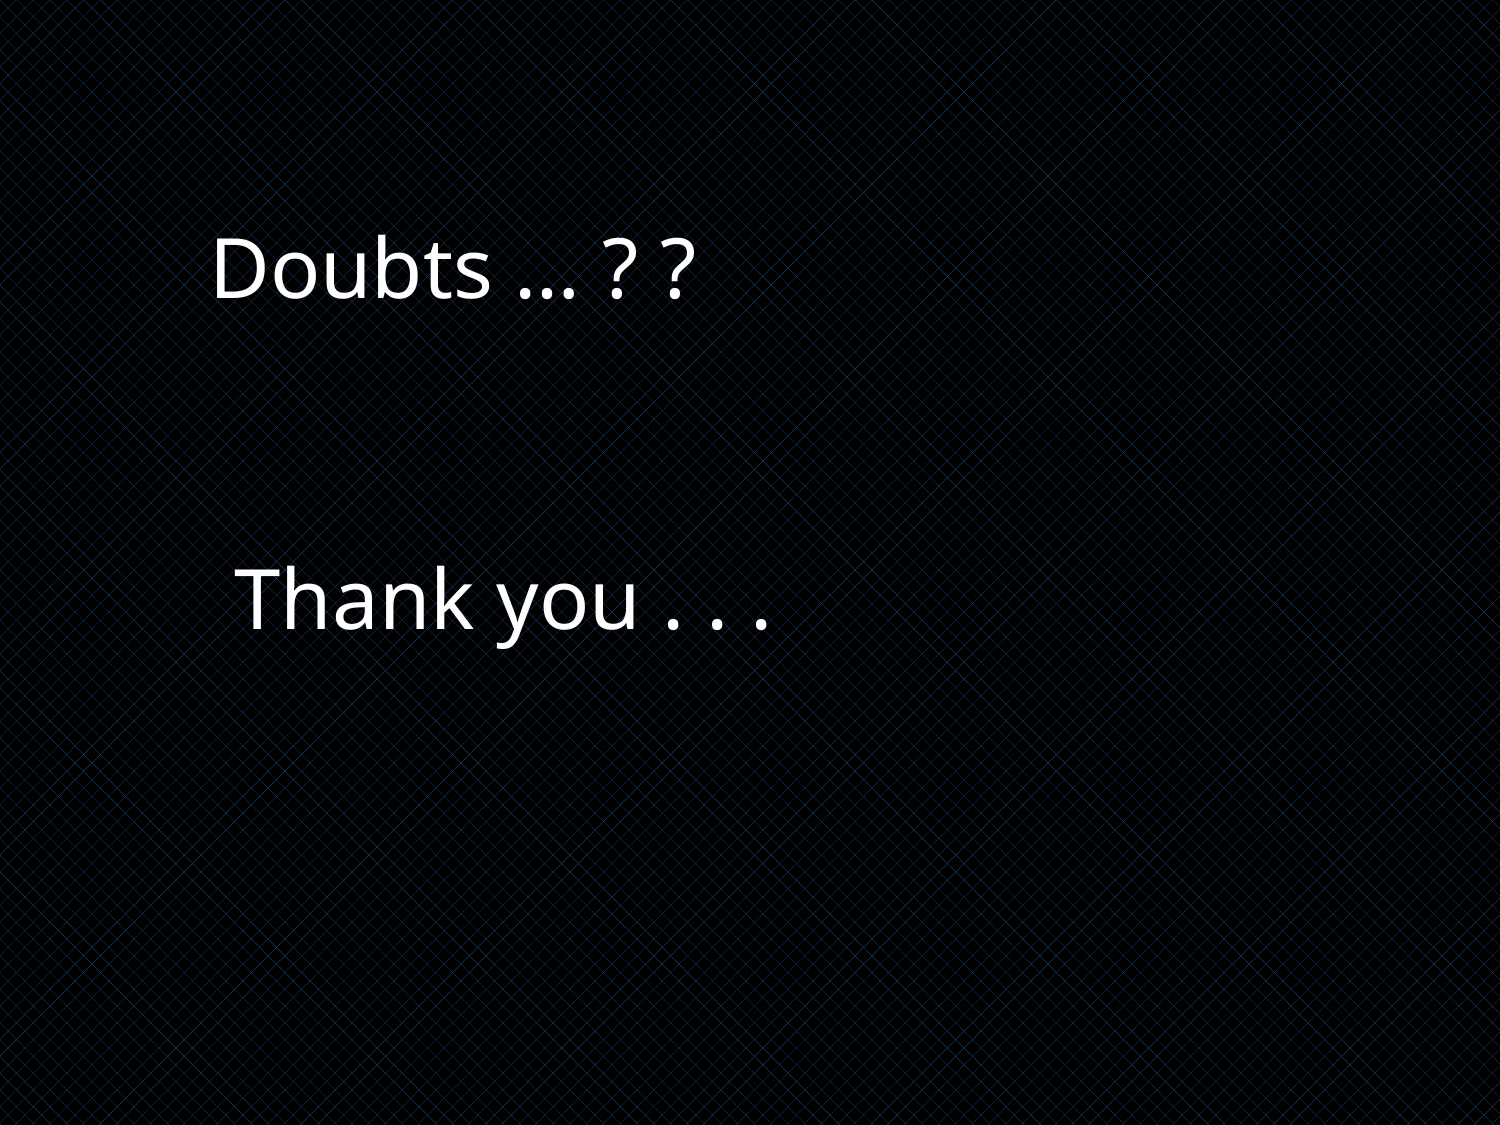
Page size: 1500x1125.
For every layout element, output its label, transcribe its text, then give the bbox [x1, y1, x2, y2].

text_box Thank you . . . [219, 538, 1023, 654]
text_box Doubts … ? ? [194, 208, 998, 323]
